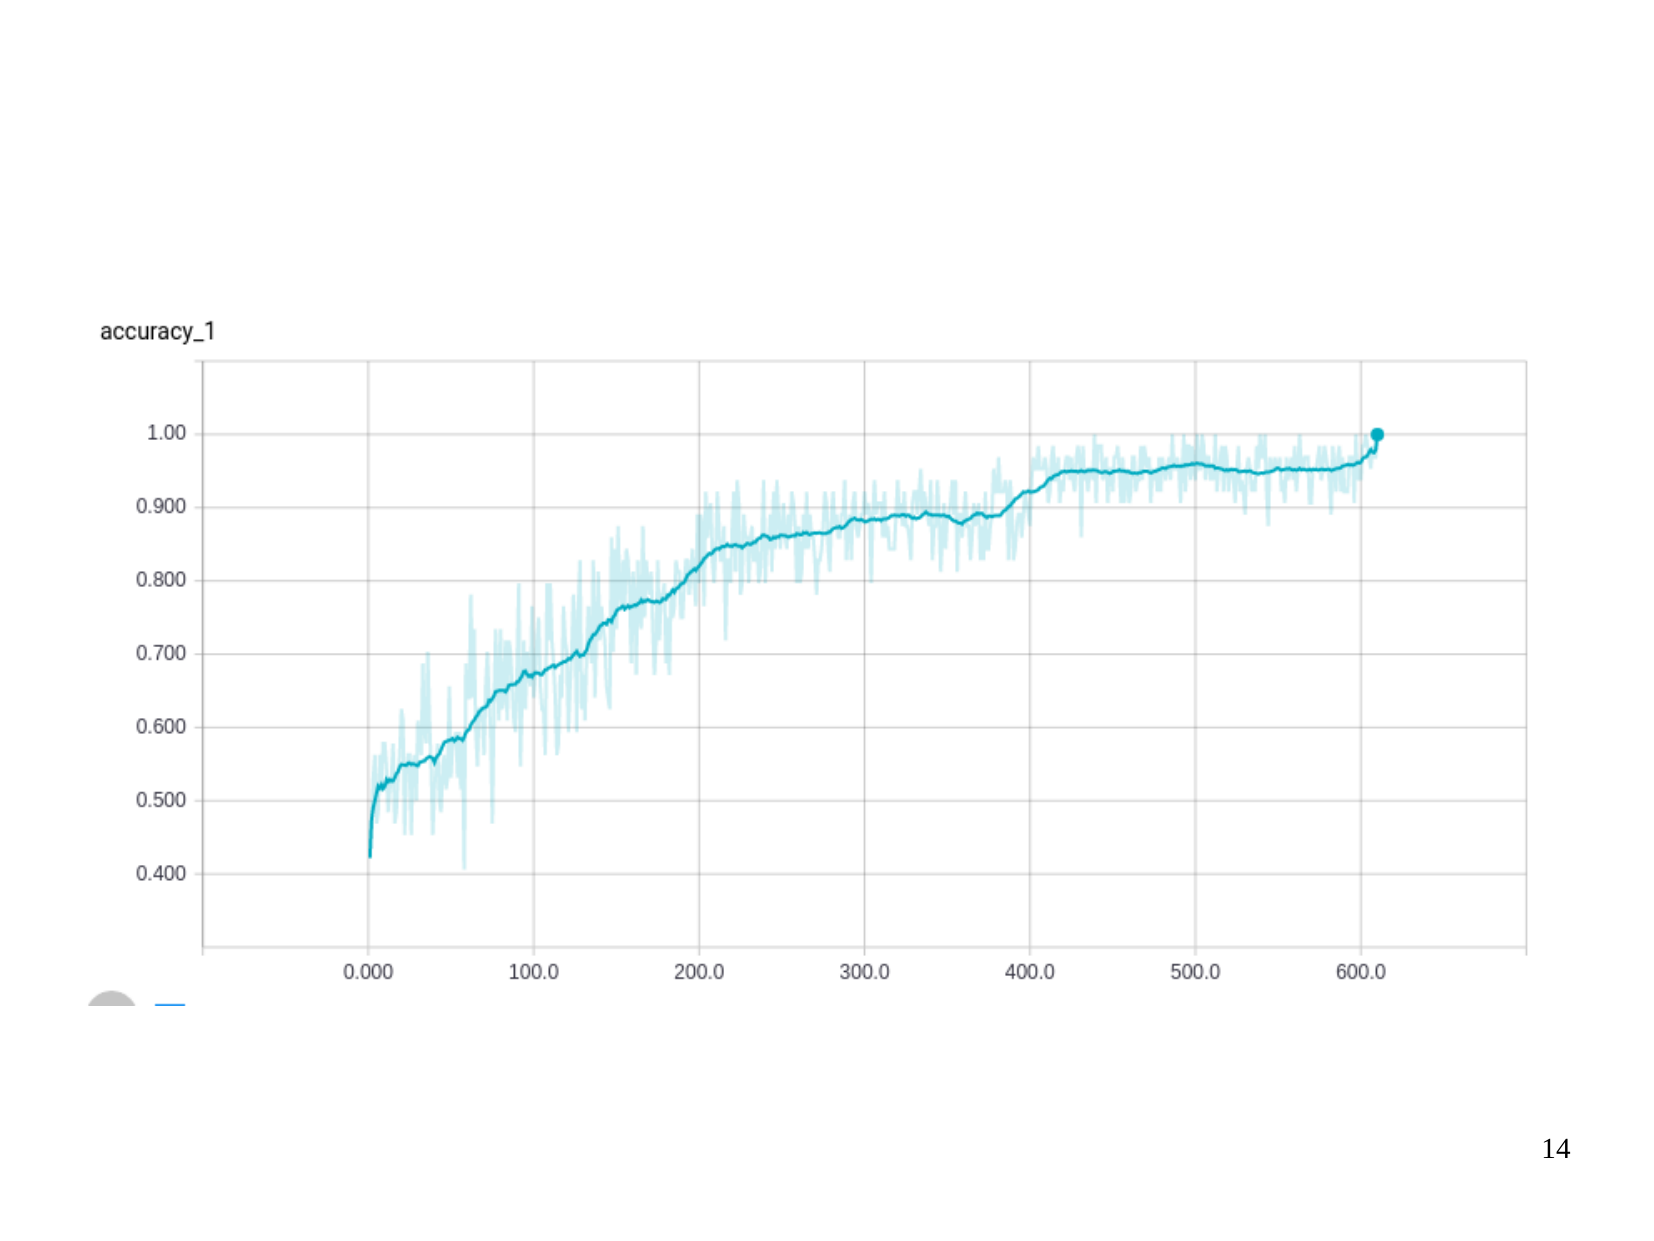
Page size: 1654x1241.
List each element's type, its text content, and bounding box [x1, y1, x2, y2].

picture [82, 293, 1571, 1006]
slide_number 14 [1185, 1129, 1571, 1216]
